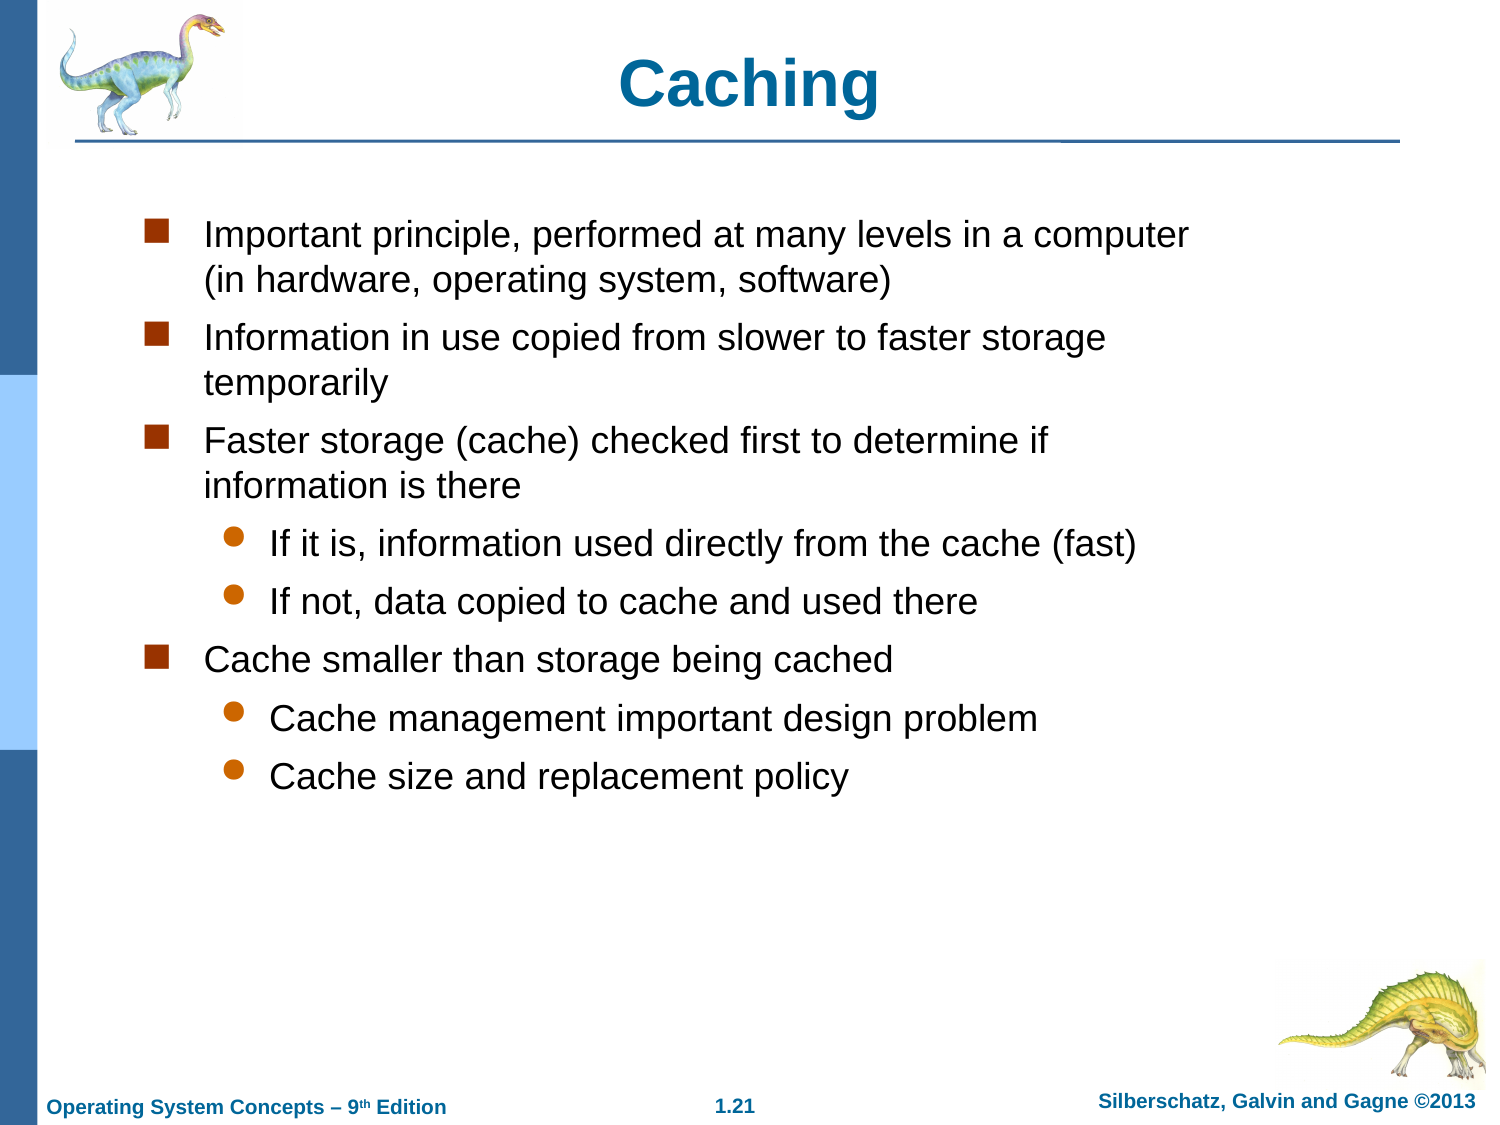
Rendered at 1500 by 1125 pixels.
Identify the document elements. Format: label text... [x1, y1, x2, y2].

list Important principle, performed at many levels in a computer (in hardware, operating system, software) Information in use copied from slower to faster storage temporarily Faster storage (cache) checked first to determine if information is there If it is, information used directly from the cache (fast) If not, data copied to cache and used there Cache smaller than storage being cached Cache management important design problem Cache size and replacement policy [132, 202, 1226, 1008]
picture [1275, 959, 1486, 1090]
title Caching [74, 32, 1426, 128]
picture [46, 0, 243, 149]
